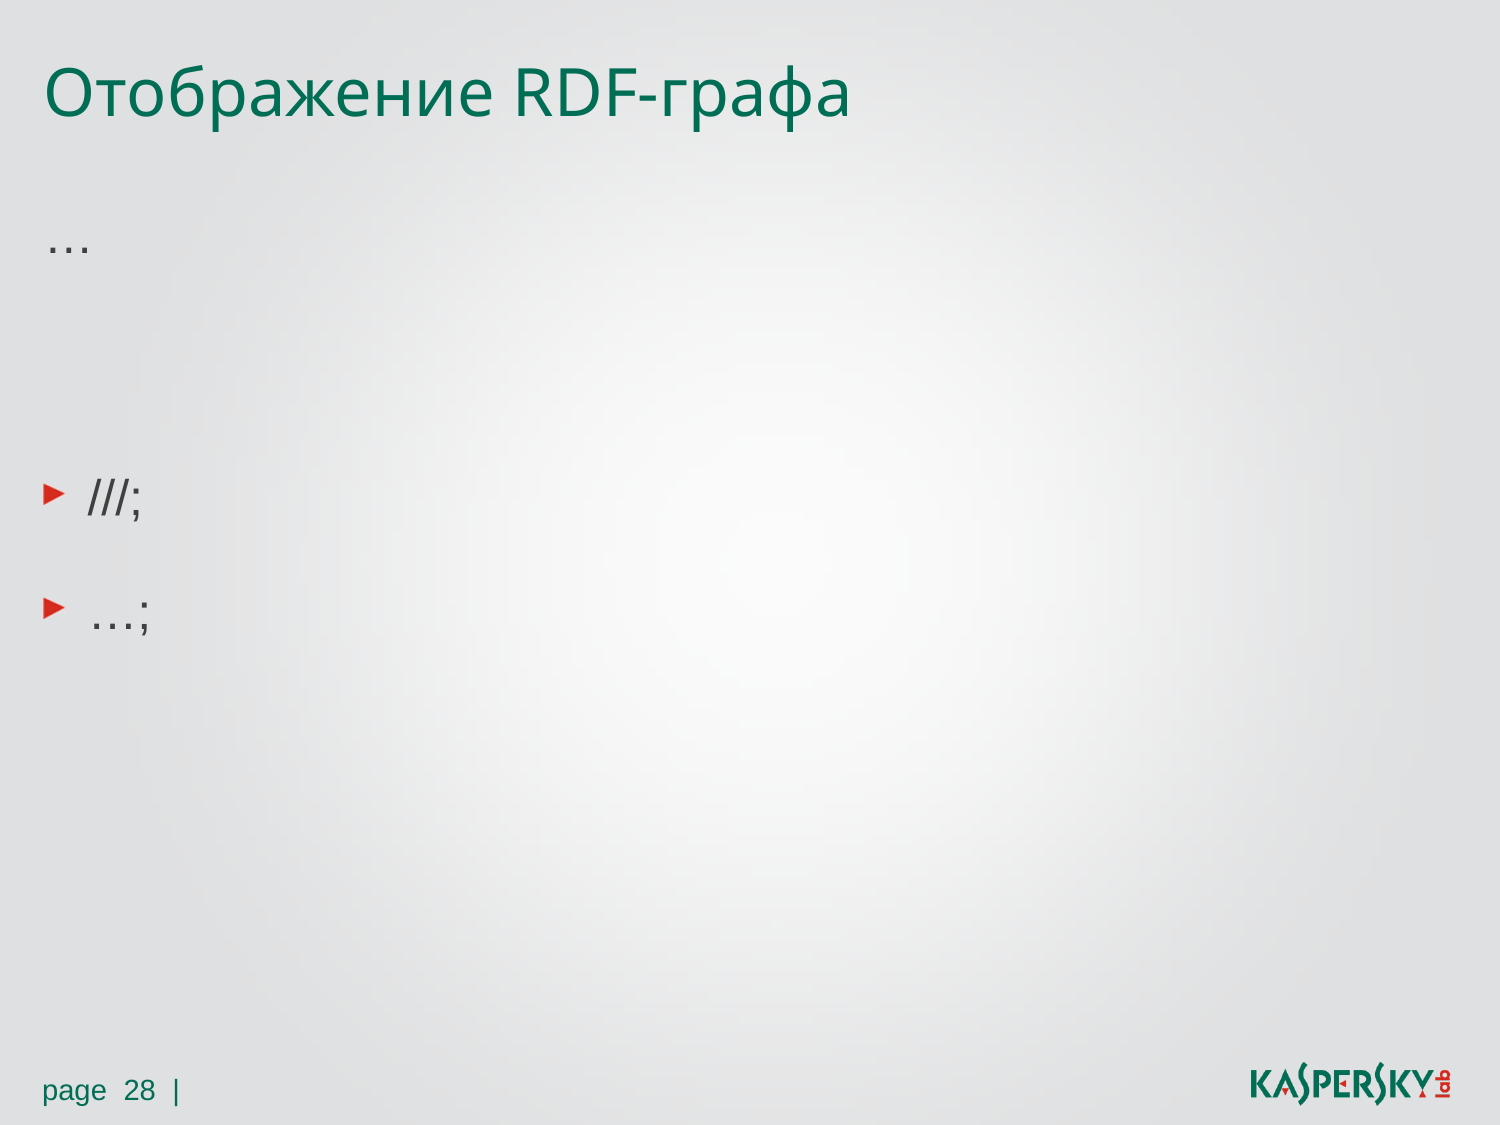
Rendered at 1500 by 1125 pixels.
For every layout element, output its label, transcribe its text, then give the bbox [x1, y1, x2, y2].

picture [0, 0, 1500, 1125]
list … ///; …; [43, 203, 1457, 1009]
title Отображение RDF-графа [43, 26, 1457, 154]
